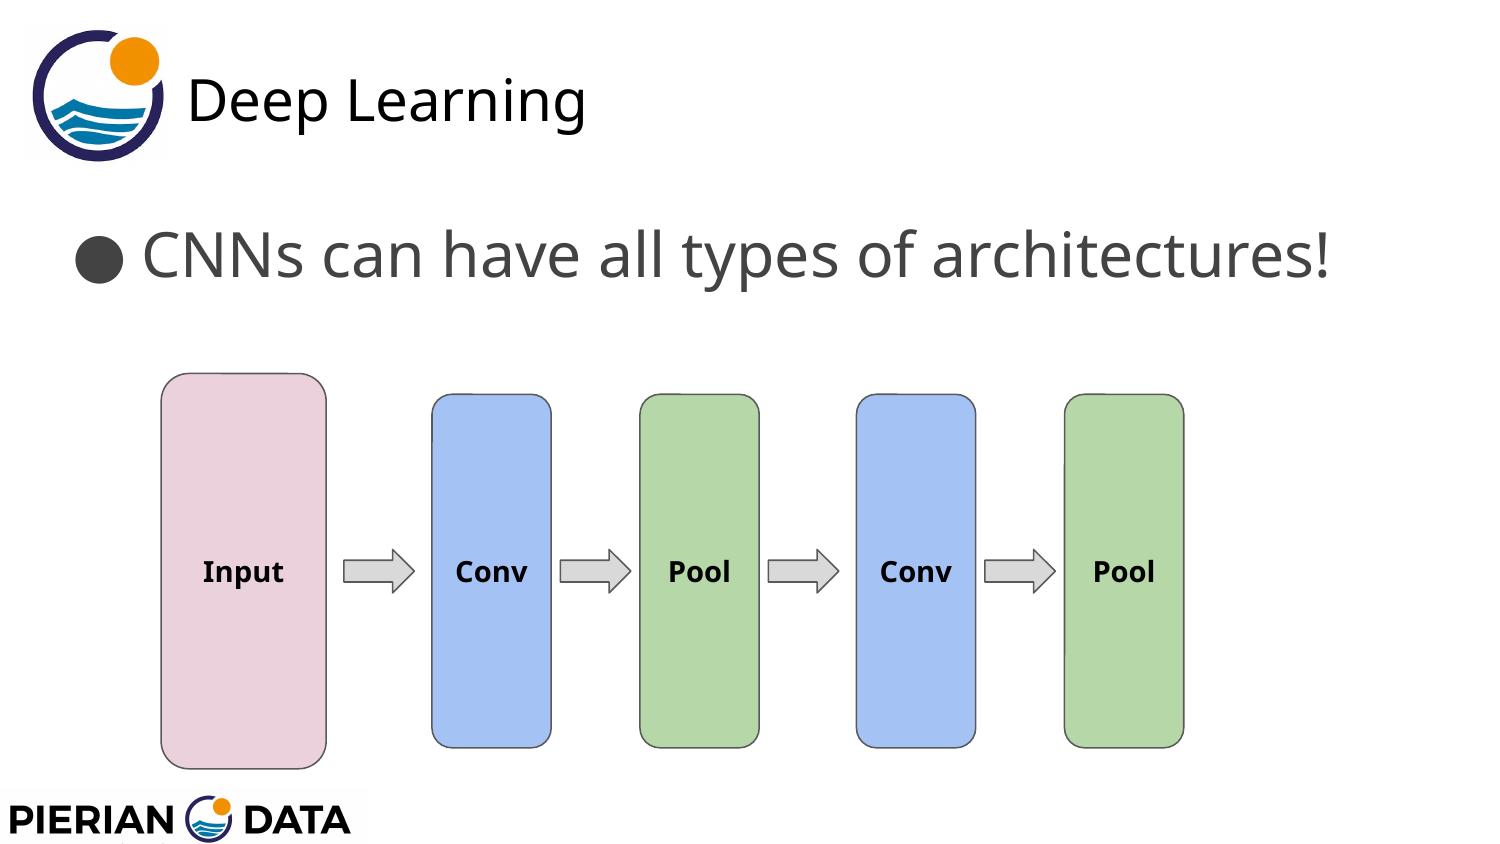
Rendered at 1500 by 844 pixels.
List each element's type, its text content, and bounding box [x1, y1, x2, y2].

text_box Pool [639, 394, 760, 748]
picture [0, 787, 368, 844]
picture [24, 24, 172, 167]
list CNNs can have all types of architectures! [51, 189, 1449, 750]
text_box [560, 549, 631, 593]
title Deep Learning [175, 48, 1449, 143]
text_box Pool [1064, 394, 1184, 748]
text_box [984, 549, 1056, 593]
text_box [768, 549, 839, 593]
text_box Conv [856, 394, 976, 748]
text_box Conv [431, 394, 552, 748]
text_box Input [161, 373, 327, 769]
text_box [343, 549, 415, 593]
